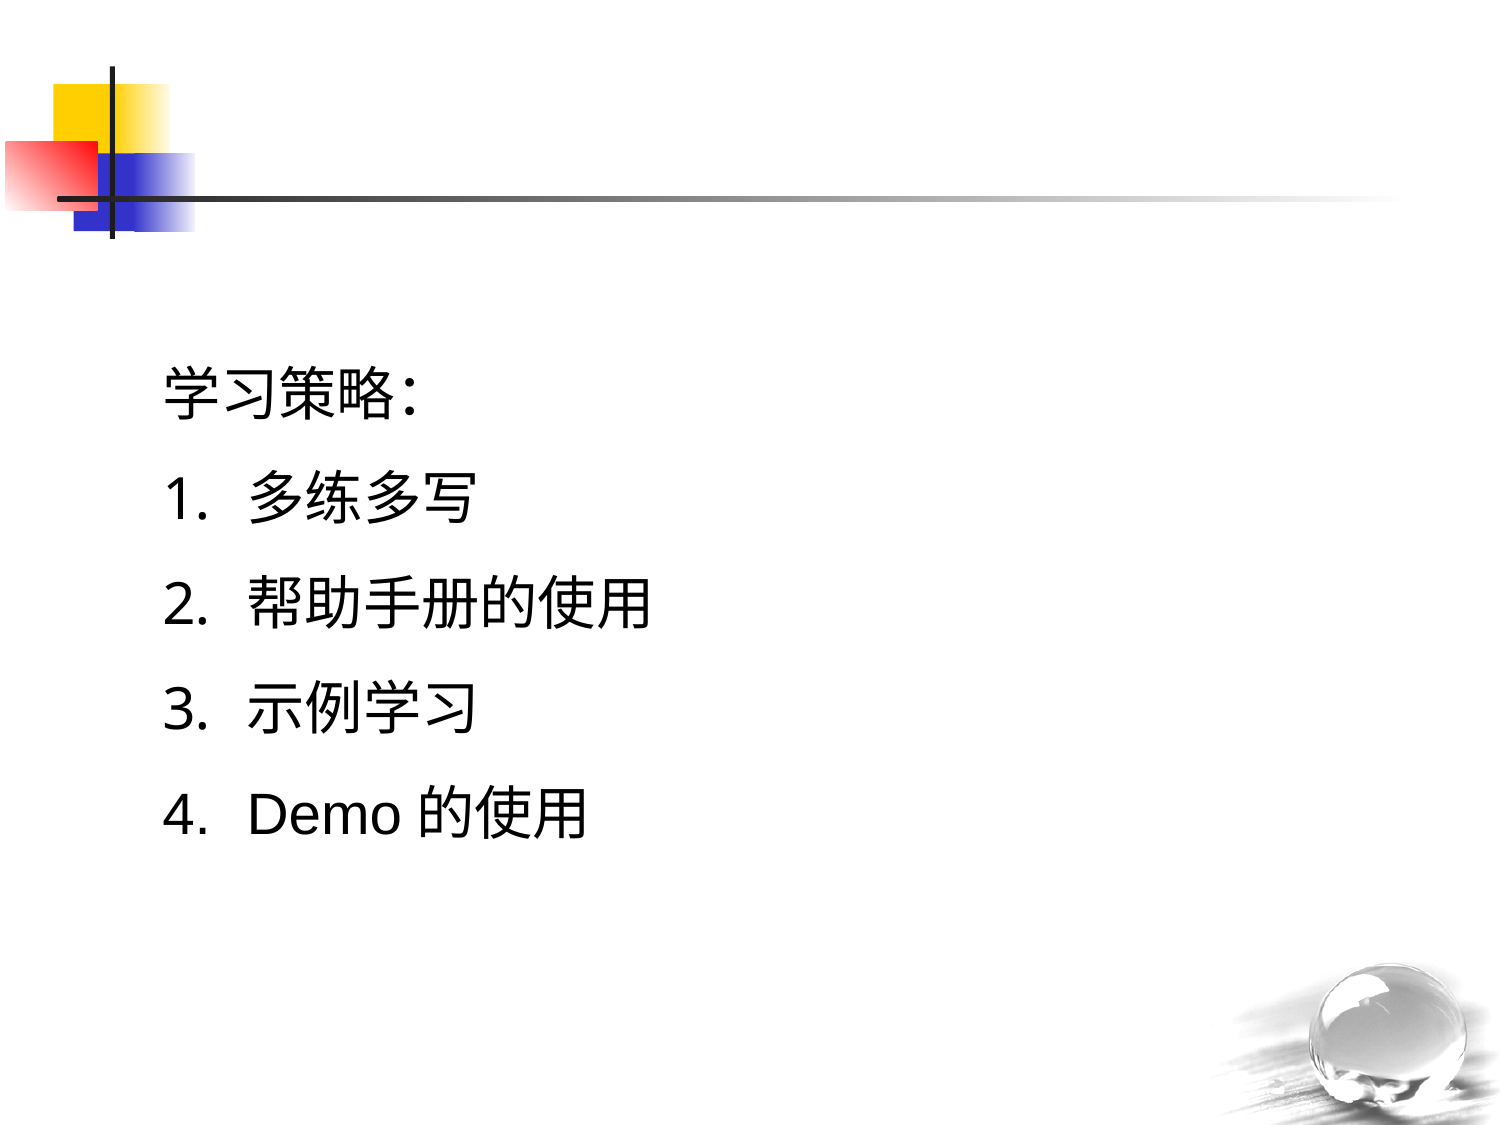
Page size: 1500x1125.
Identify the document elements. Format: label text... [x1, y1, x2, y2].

table_cell 包括程序控制结构命令，例如循环控制等，以及全局变量和局部变量 [1210, 962, 1500, 1125]
text_box 学习策略： 多练多写 帮助手册的使用 示例学习 Demo的使用 [147, 314, 951, 854]
